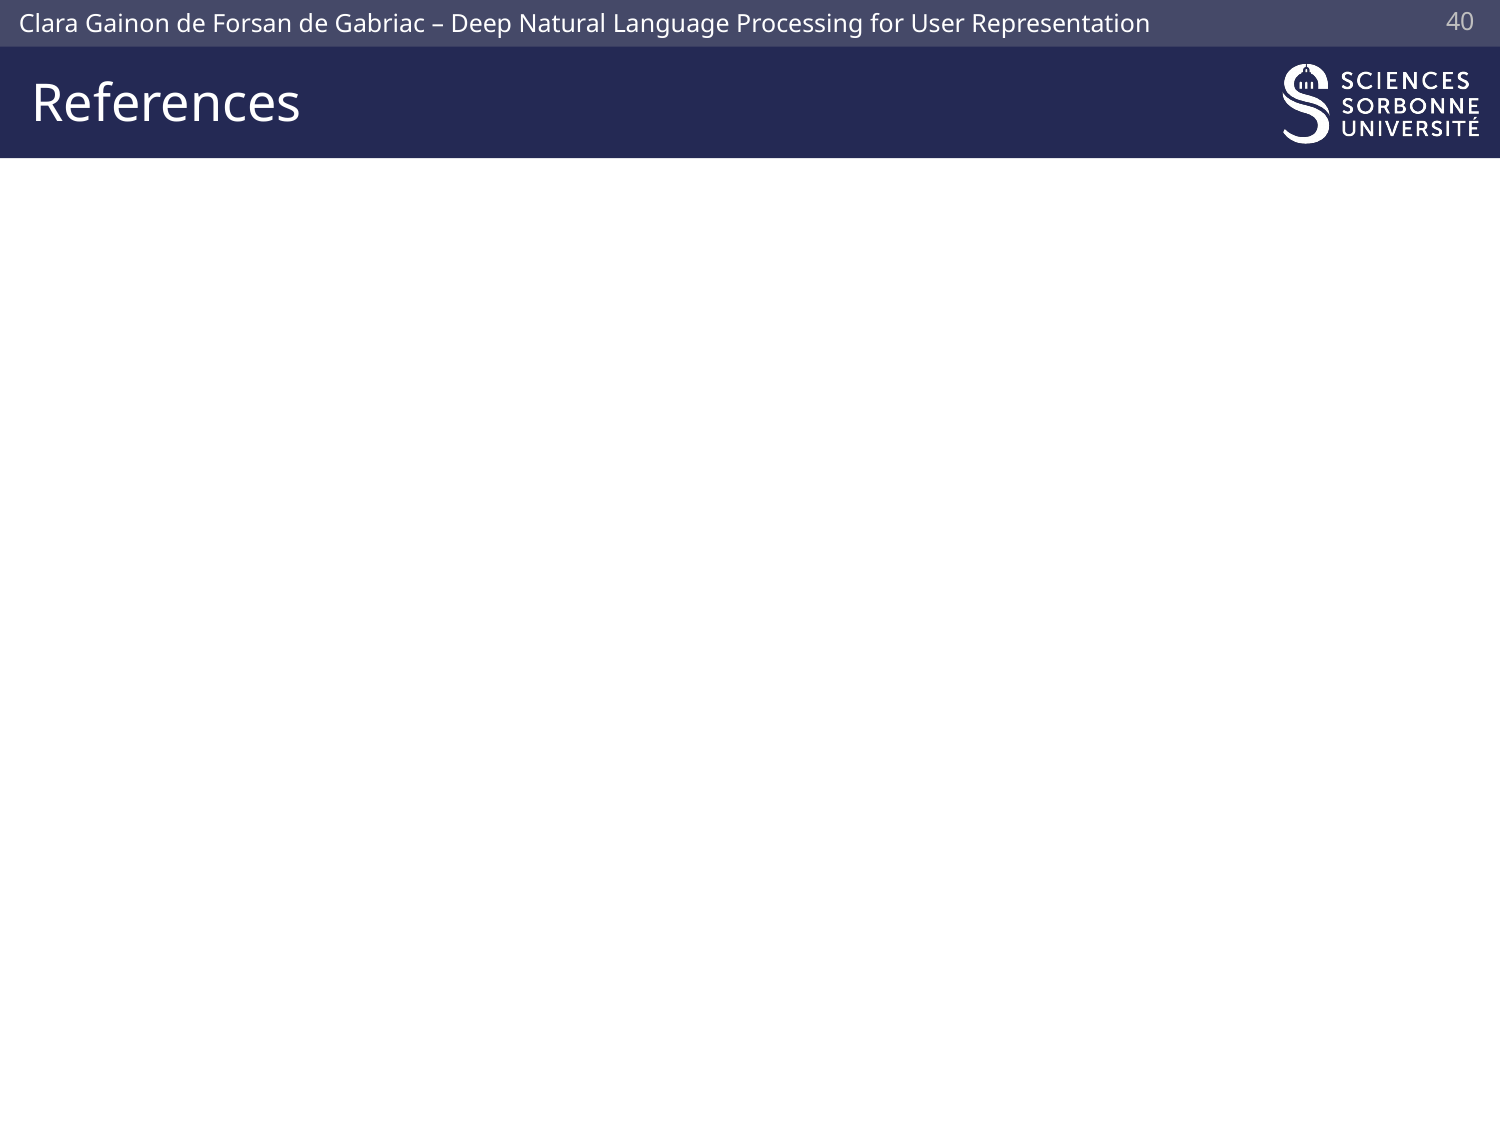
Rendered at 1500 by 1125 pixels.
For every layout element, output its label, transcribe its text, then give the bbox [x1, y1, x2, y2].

title References [16, 48, 1266, 161]
slide_number 39 [1411, 0, 1490, 54]
